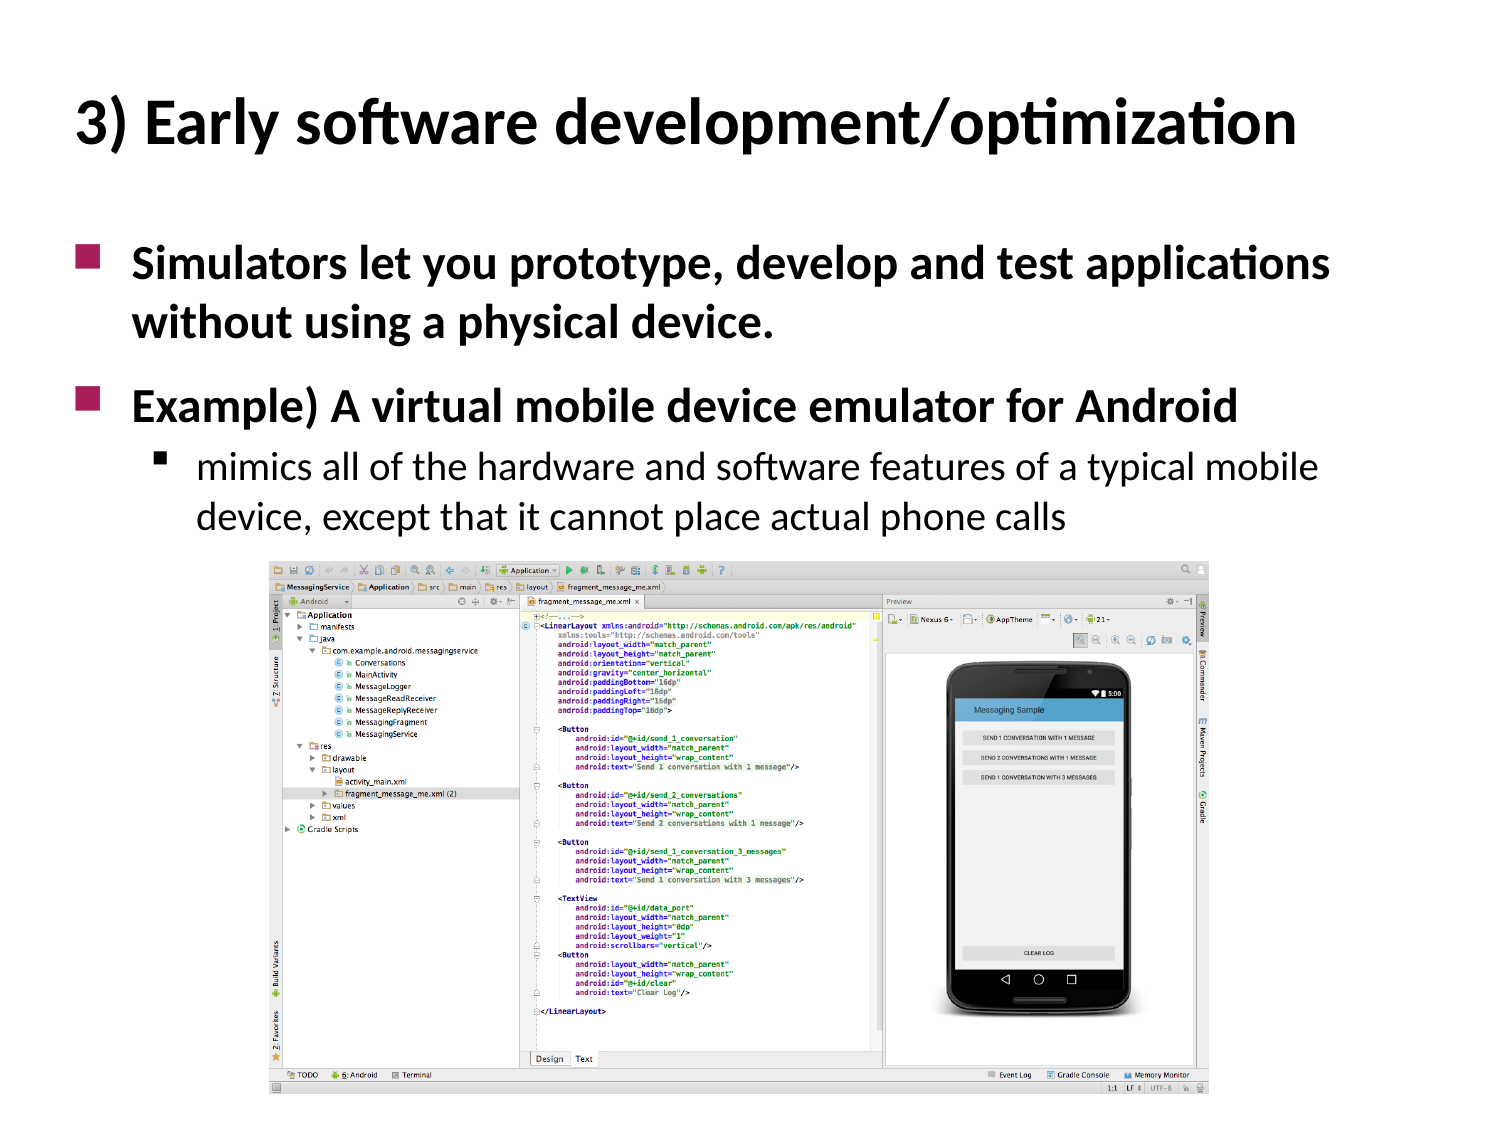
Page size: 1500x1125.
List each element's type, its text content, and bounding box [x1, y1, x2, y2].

title 3) Early software development/optimization [59, 62, 1439, 188]
picture [269, 560, 1210, 1095]
list Simulators let you prototype, develop and test applications without using a physical device. Example) A virtual mobile device emulator for Android mimics all of the hardware and software features of a typical mobile device, except that it cannot place actual phone calls [61, 223, 1439, 546]
